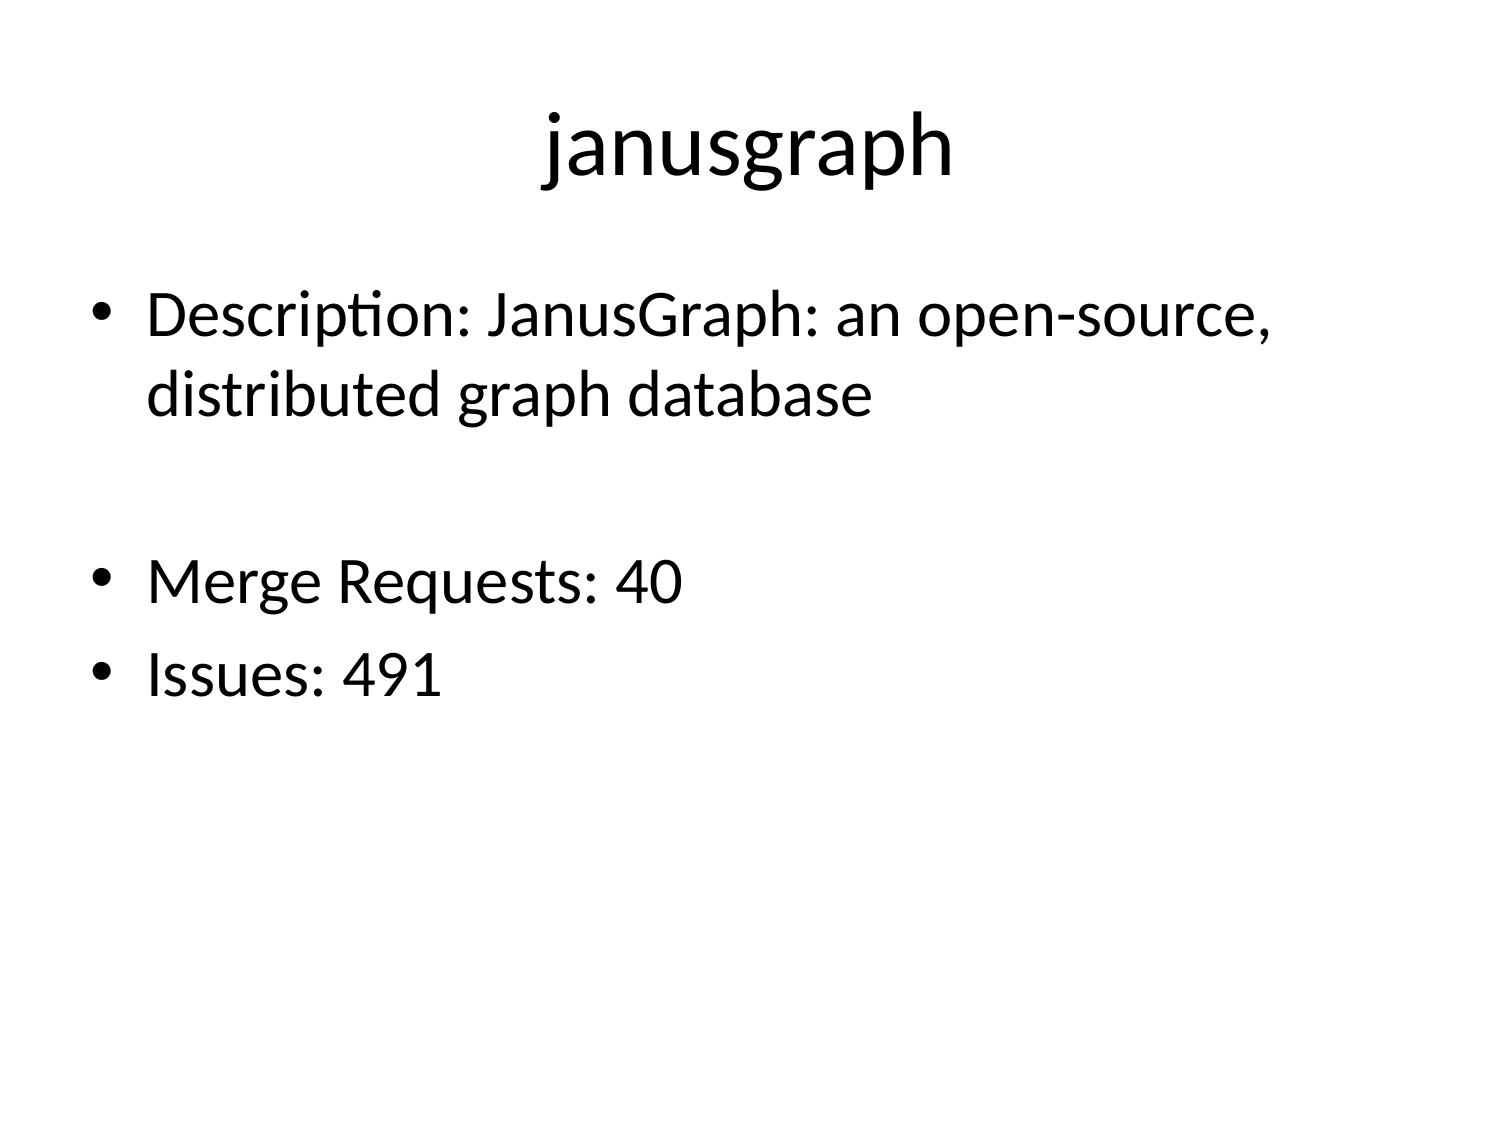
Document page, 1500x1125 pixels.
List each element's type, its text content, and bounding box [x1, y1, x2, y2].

list Description: JanusGraph: an open-source, distributed graph database Merge Requests: 40 Issues: 491 [75, 262, 1425, 1005]
title janusgraph [75, 45, 1425, 233]
